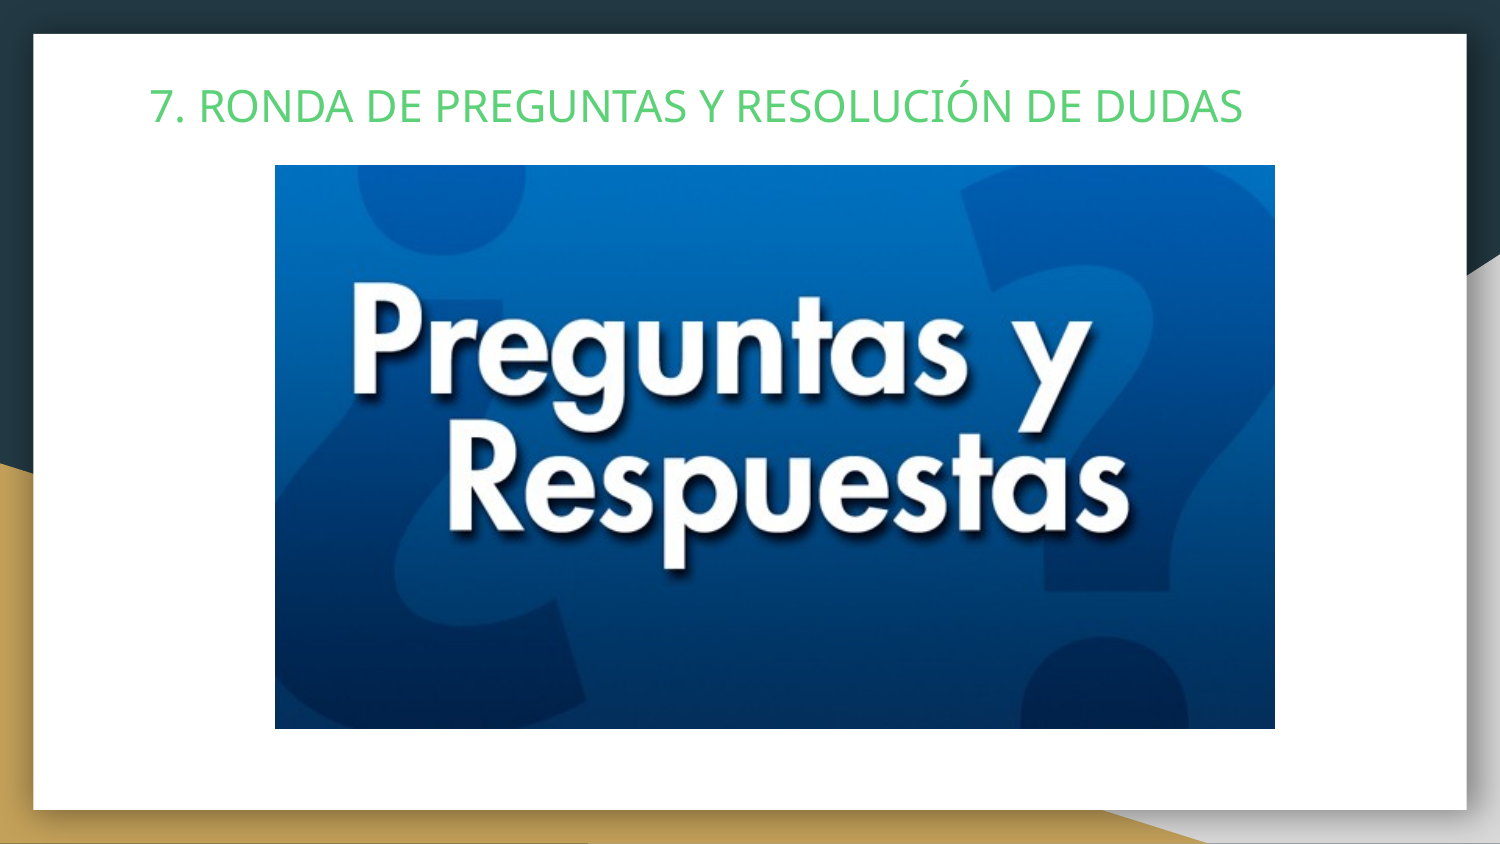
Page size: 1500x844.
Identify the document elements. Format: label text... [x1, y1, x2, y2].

title 7. RONDA DE PREGUNTAS Y RESOLUCIÓN DE DUDAS [134, 59, 1366, 153]
picture [274, 165, 1276, 729]
